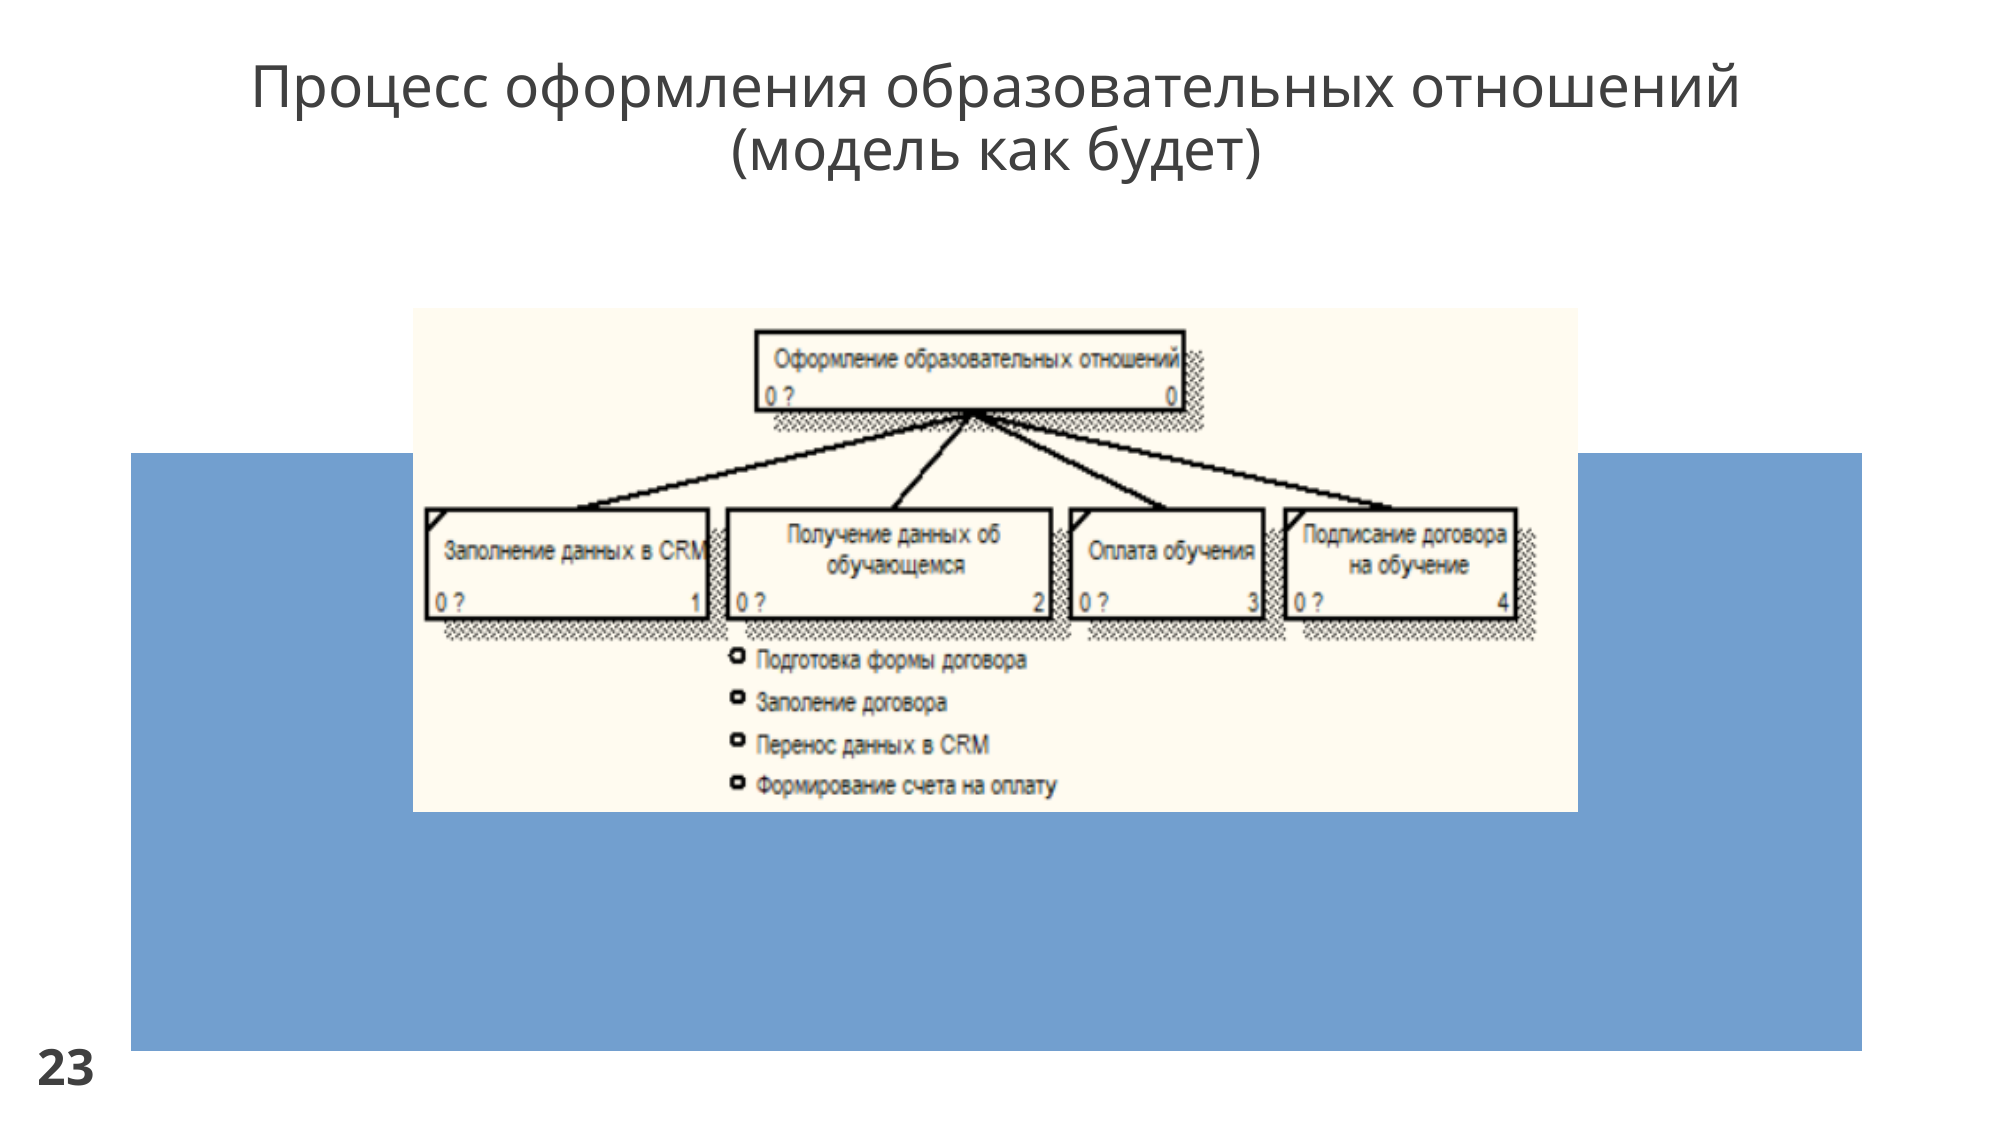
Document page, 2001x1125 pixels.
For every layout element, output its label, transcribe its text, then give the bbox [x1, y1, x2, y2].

text_box 23 [23, 1028, 118, 1104]
title Процесс оформления образовательных отношений (модель как будет) [130, 63, 1863, 191]
picture [413, 308, 1578, 812]
